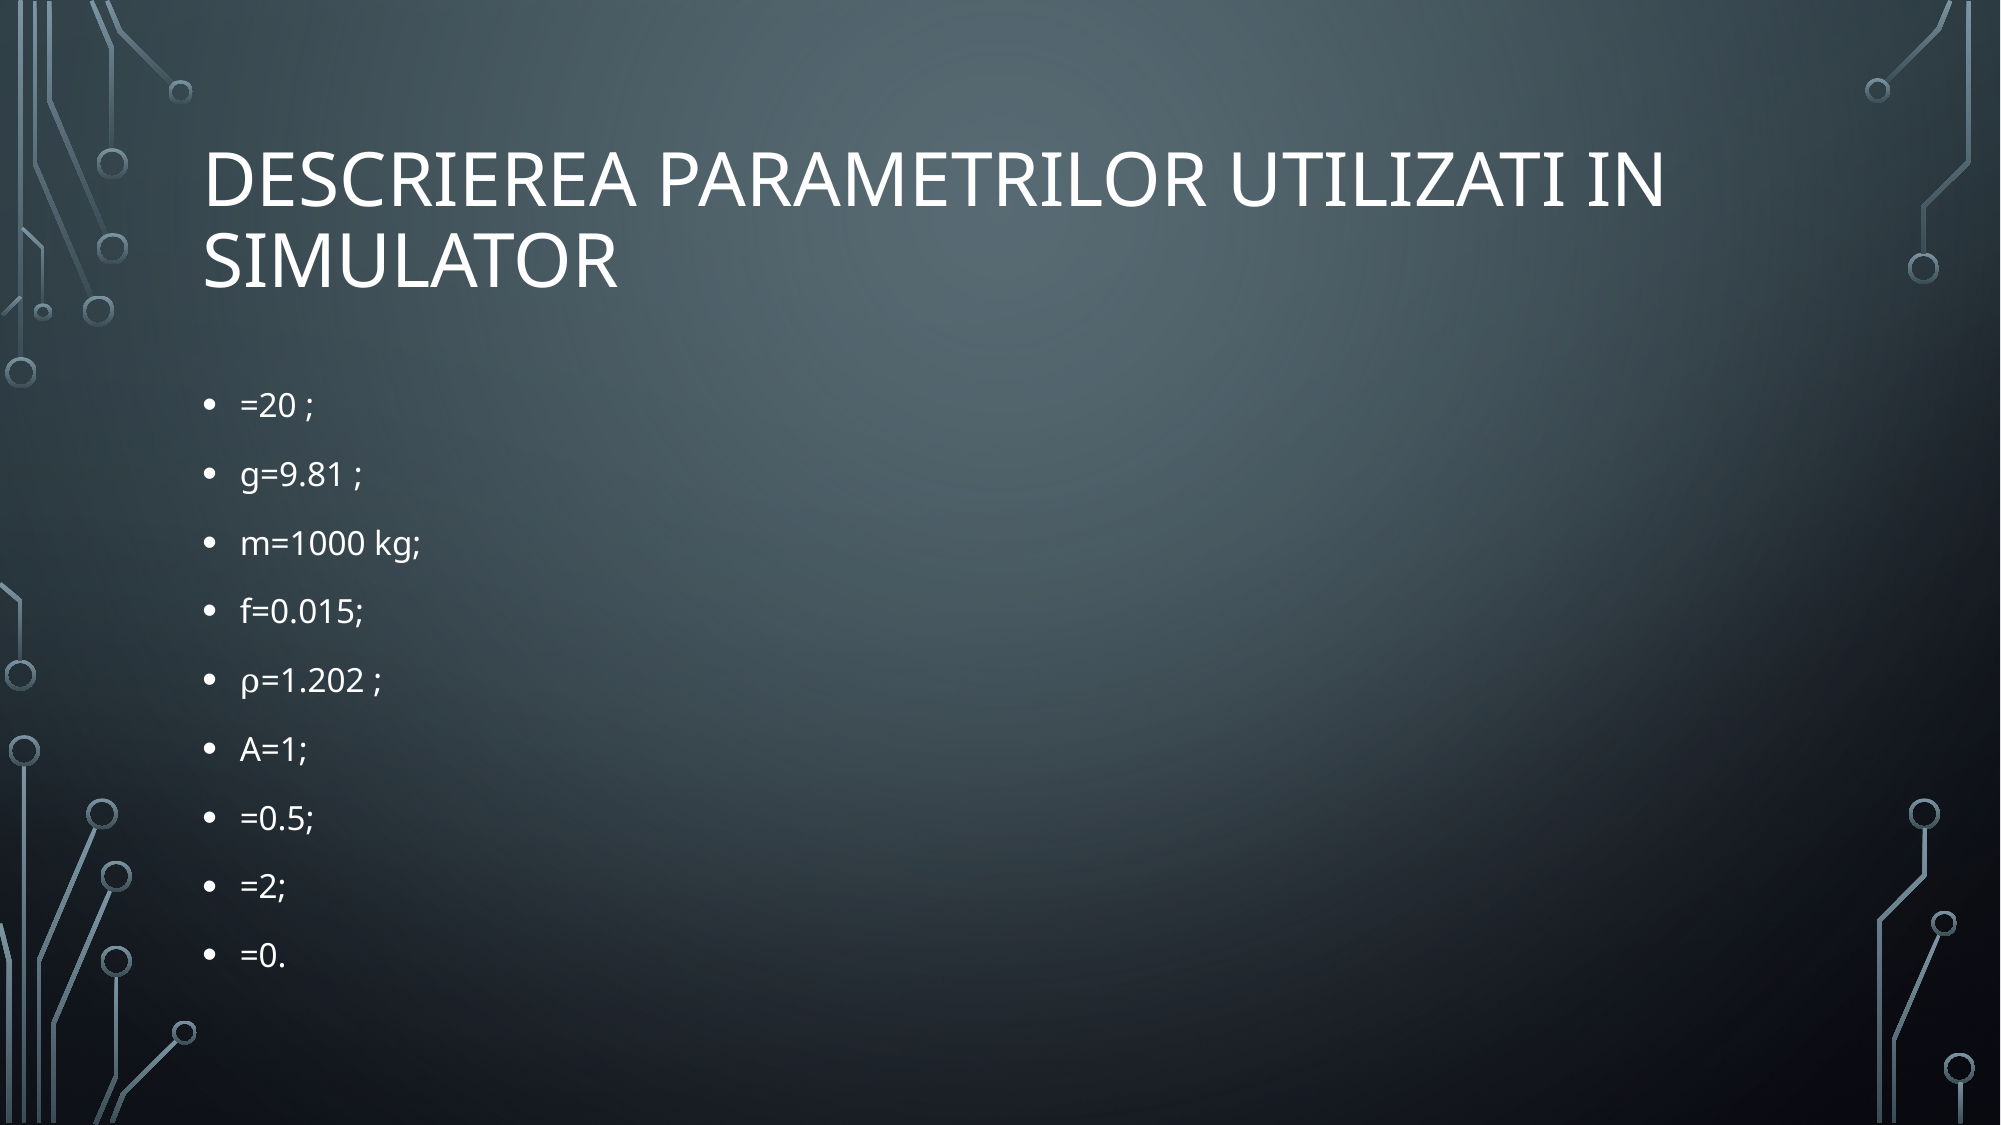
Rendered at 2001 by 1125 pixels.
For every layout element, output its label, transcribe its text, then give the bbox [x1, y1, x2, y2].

title Descrierea Parametrilor utilizati in simulator [187, 101, 1813, 344]
